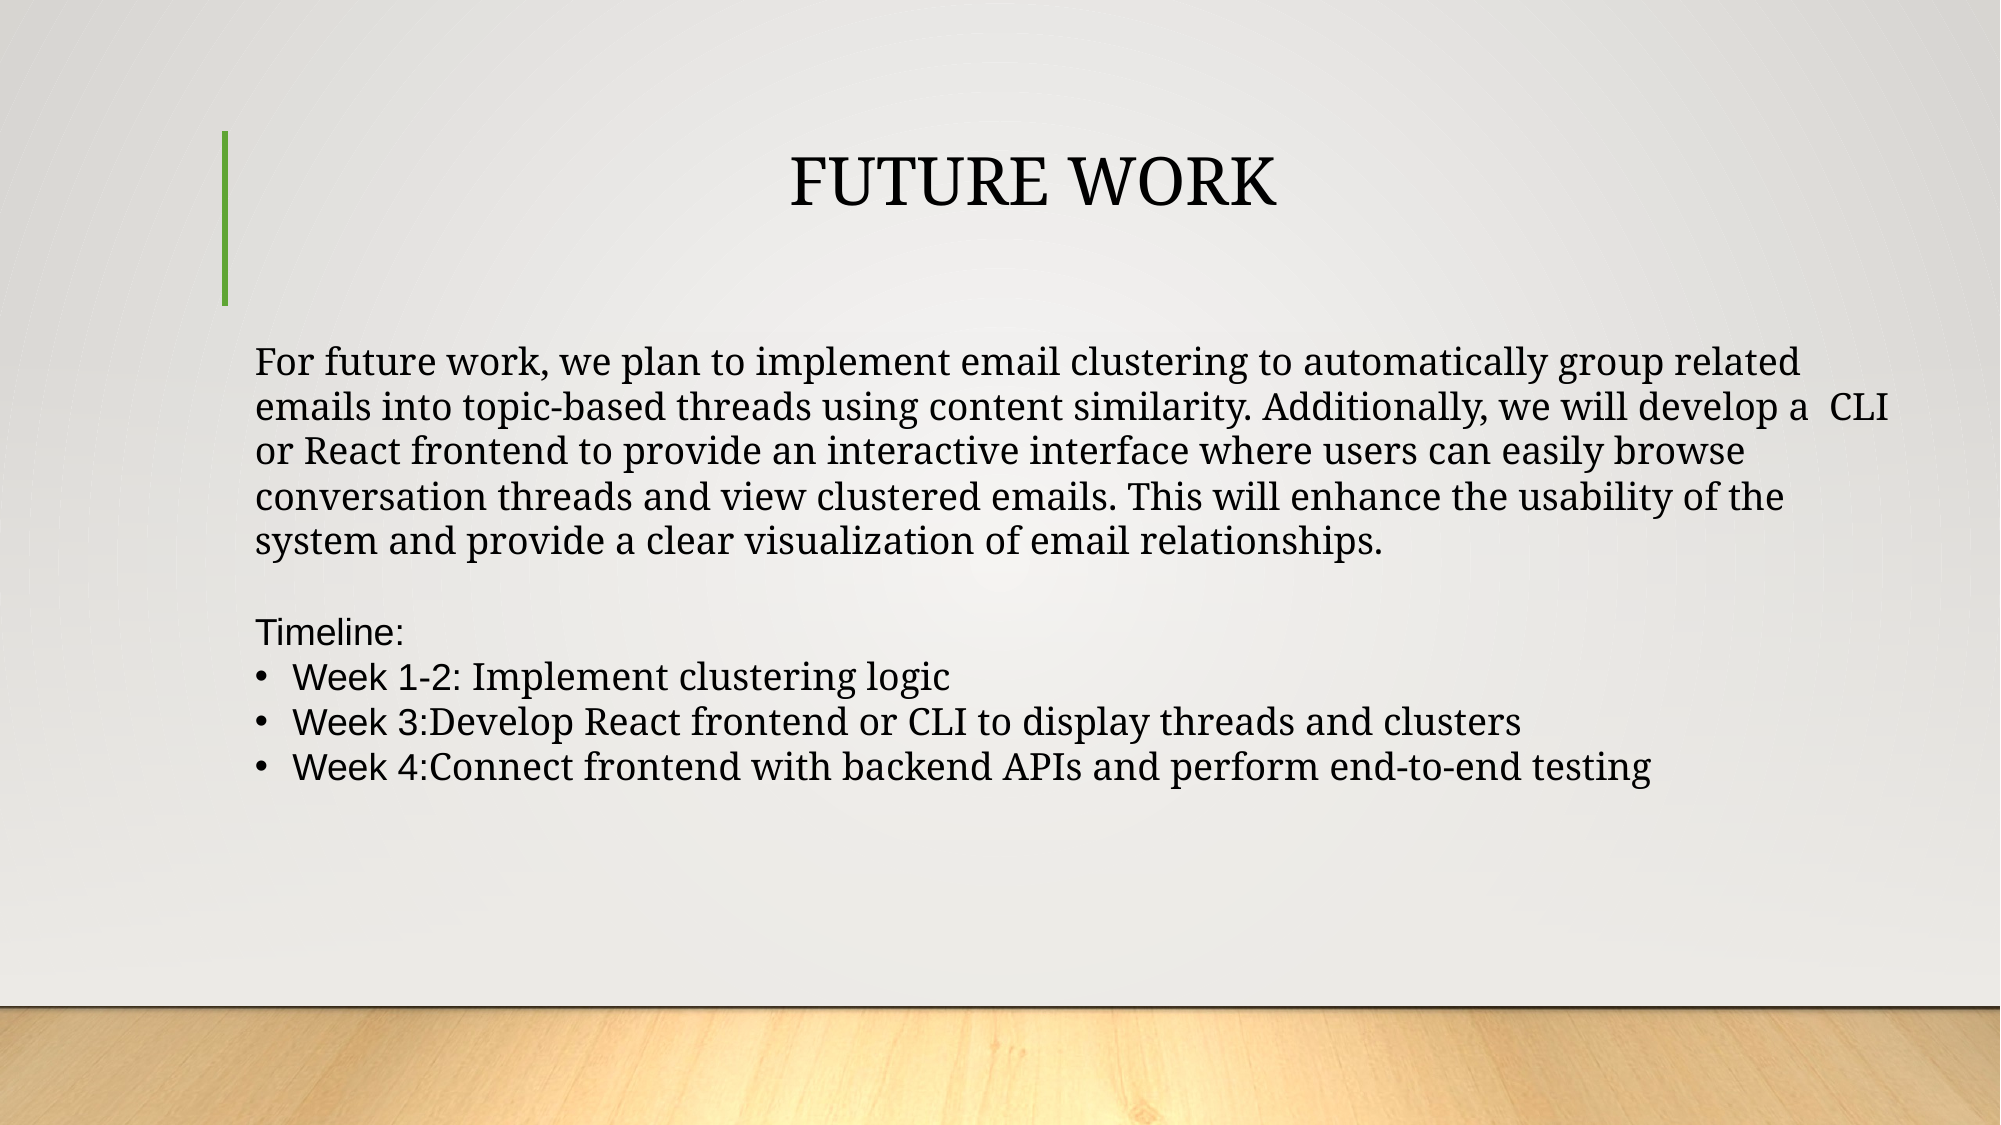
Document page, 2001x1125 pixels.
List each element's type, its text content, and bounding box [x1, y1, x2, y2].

title FUTURE WORK [251, 92, 1814, 228]
picture [0, 1006, 2000, 1125]
list For future work, we plan to implement email clustering to automatically group related emails into topic-based threads using content similarity. Additionally, we will develop a CLI or React frontend to provide an interactive interface where users can easily browse conversation threads and view clustered emails. This will enhance the usability of the system and provide a clear visualization of email relationships. Timeline: Week 1-2: Implement clustering logic Week 3:Develop React frontend or CLI to display threads and clusters Week 4:Connect frontend with backend APIs and perform end-to-end testing [239, 236, 1909, 889]
